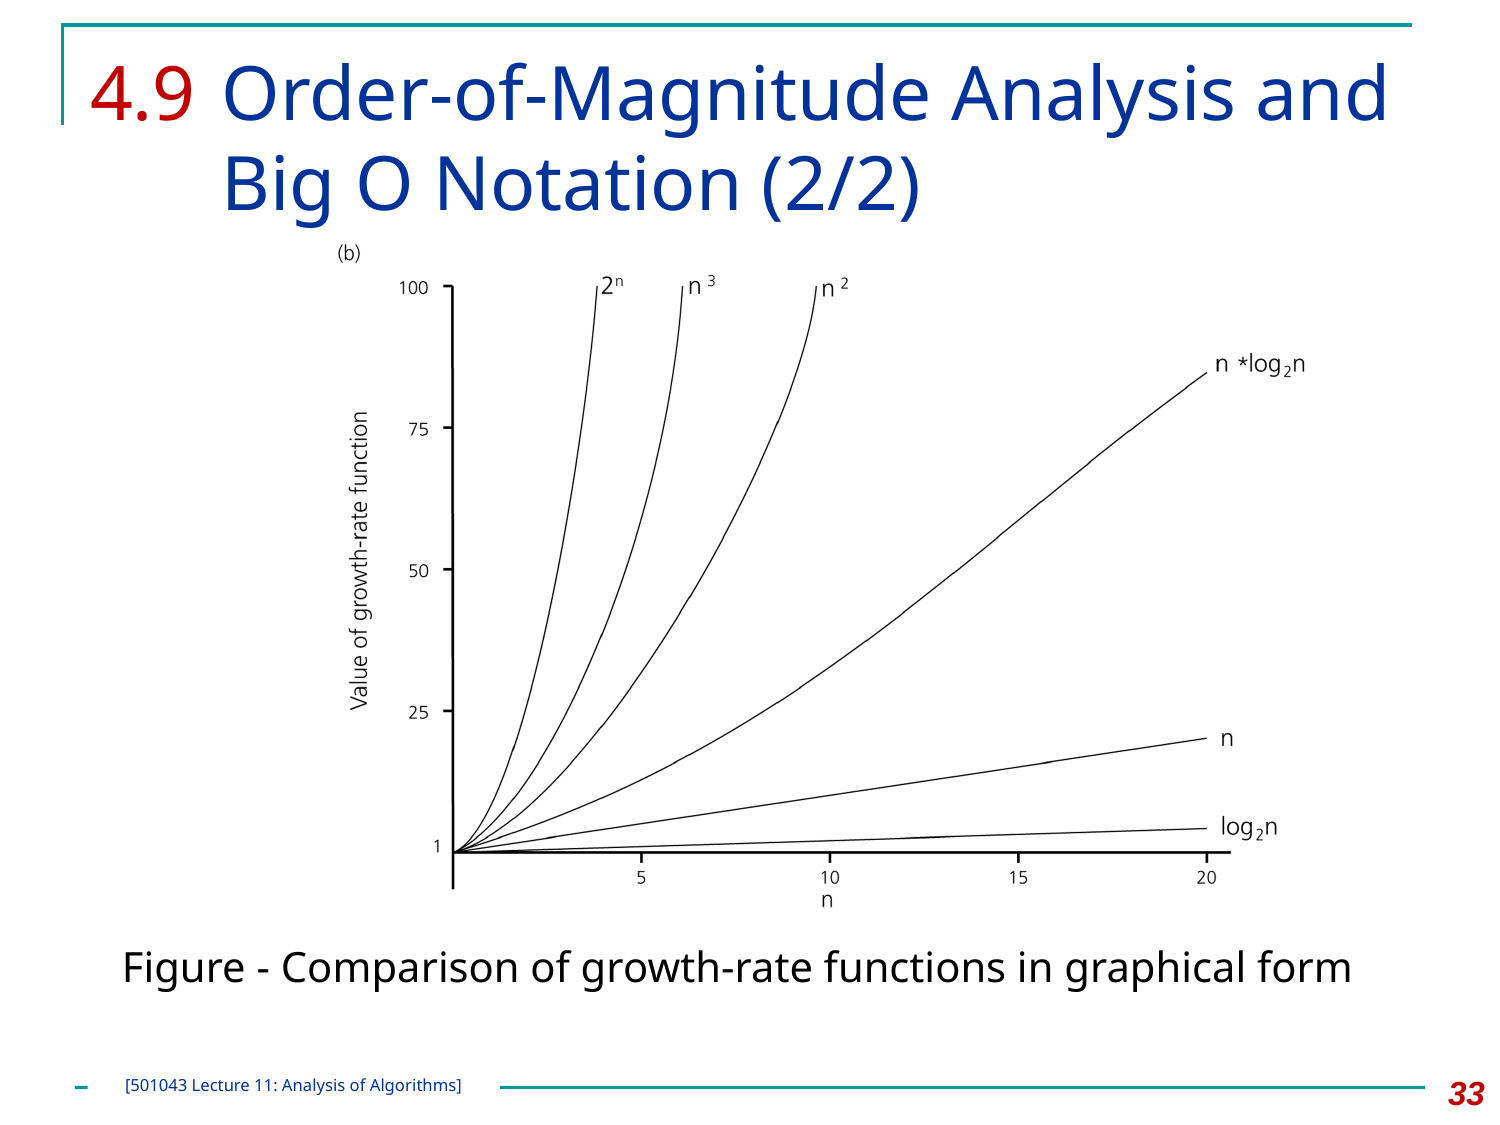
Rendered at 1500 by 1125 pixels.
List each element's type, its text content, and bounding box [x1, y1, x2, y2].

text_box [501043 Lecture 11: Analysis of Algorithms] [87, 1074, 500, 1100]
text_box Figure - Comparison of growth-rate functions in graphical form [87, 924, 1388, 998]
slide_number 33 [1400, 1065, 1500, 1125]
title 4.9 Order-of-Magnitude Analysis and Big O Notation (2/2) [74, 37, 1426, 276]
picture [337, 237, 1307, 913]
